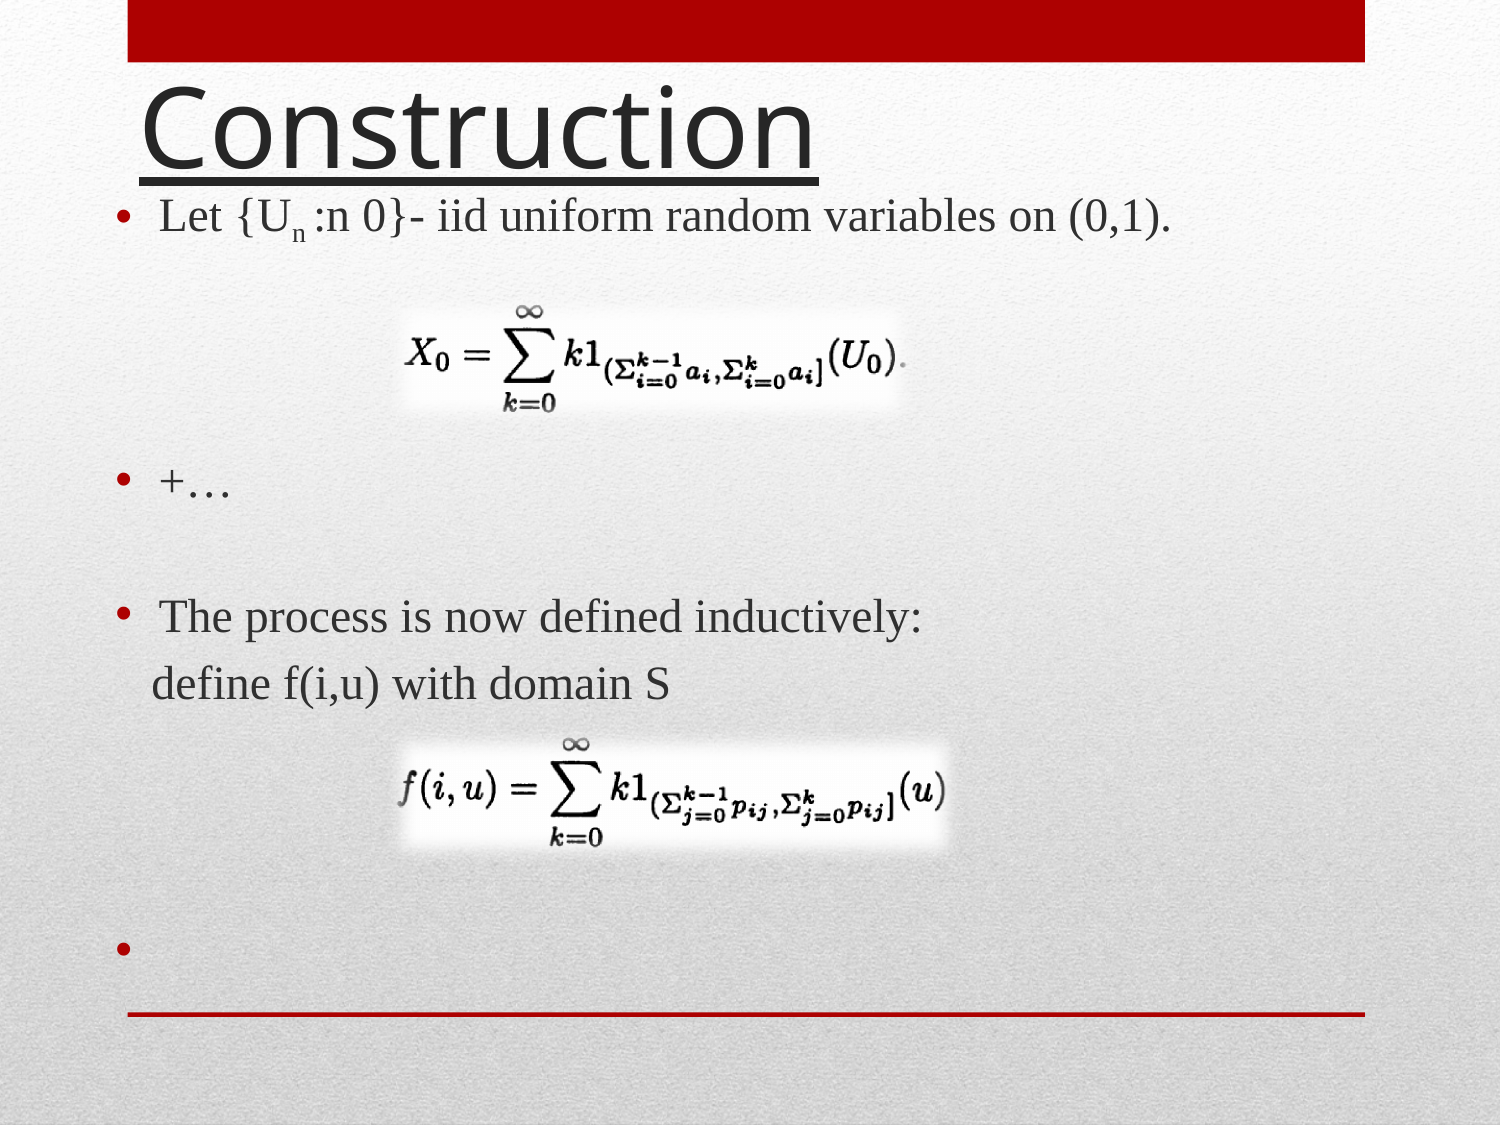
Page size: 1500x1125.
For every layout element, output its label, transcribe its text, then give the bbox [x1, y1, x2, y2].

title Construction [123, 0, 1237, 199]
picture [383, 289, 918, 431]
picture [383, 724, 965, 868]
